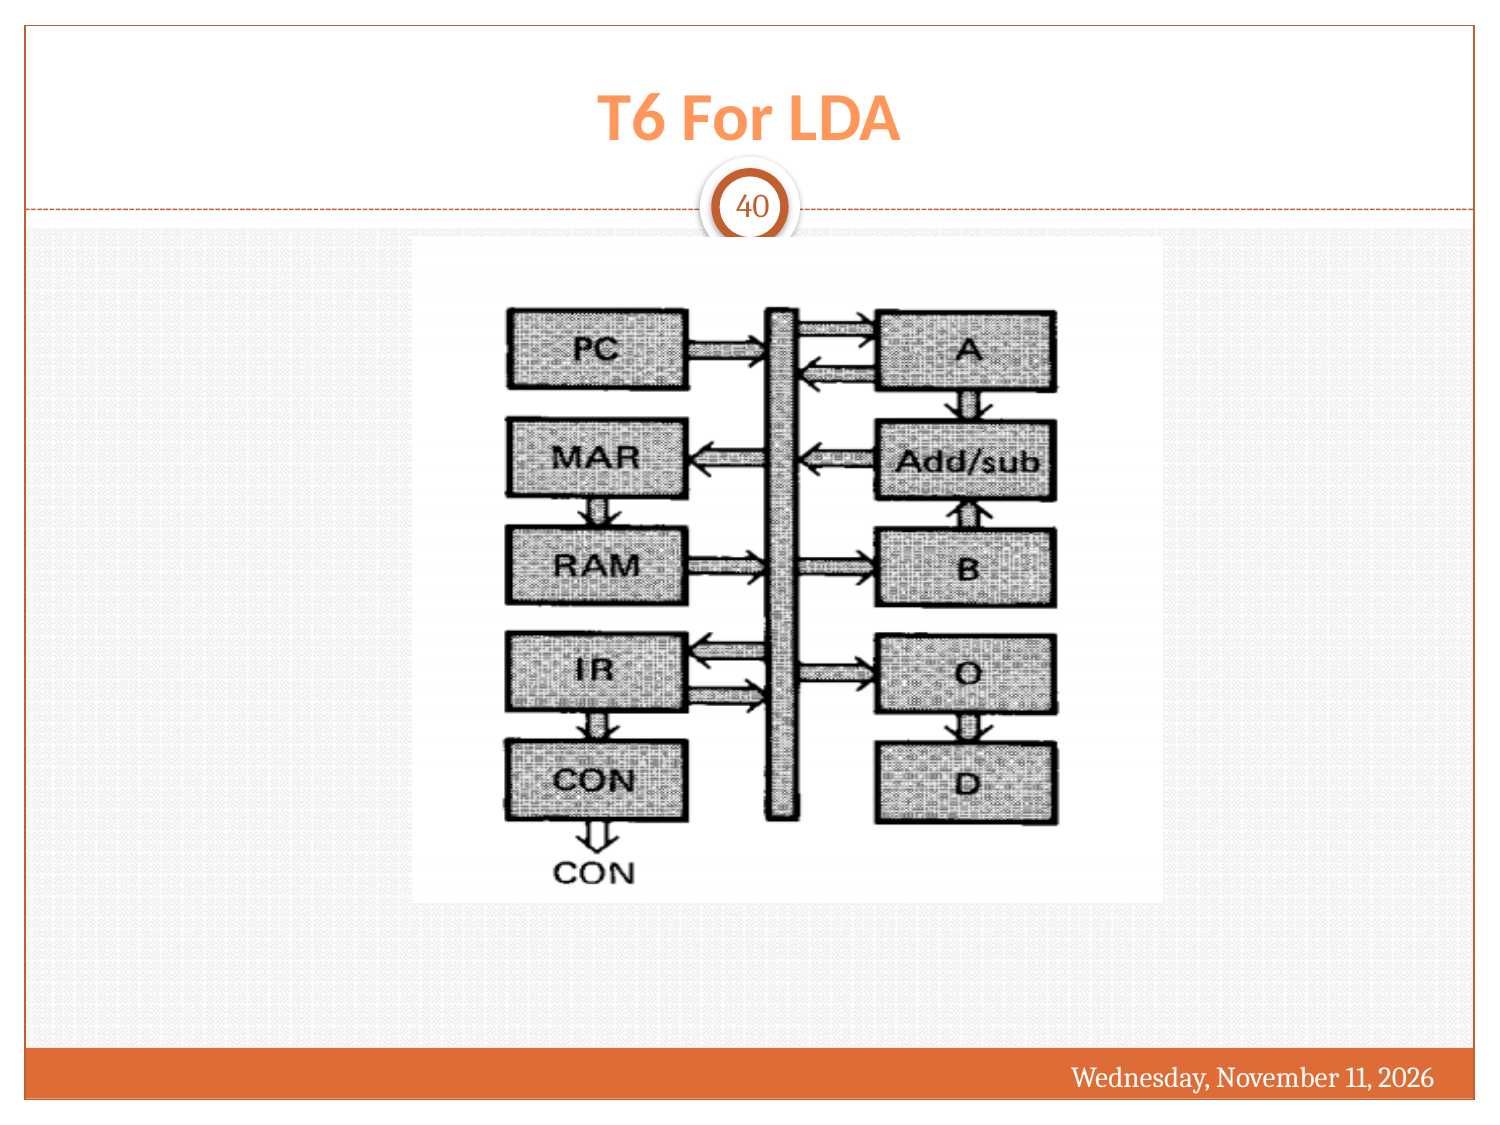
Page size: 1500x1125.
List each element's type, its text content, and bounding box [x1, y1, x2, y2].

slide_number 40 [715, 168, 791, 235]
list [412, 237, 1163, 904]
title T6 For LDA [49, 37, 1450, 162]
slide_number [950, 1050, 1450, 1111]
